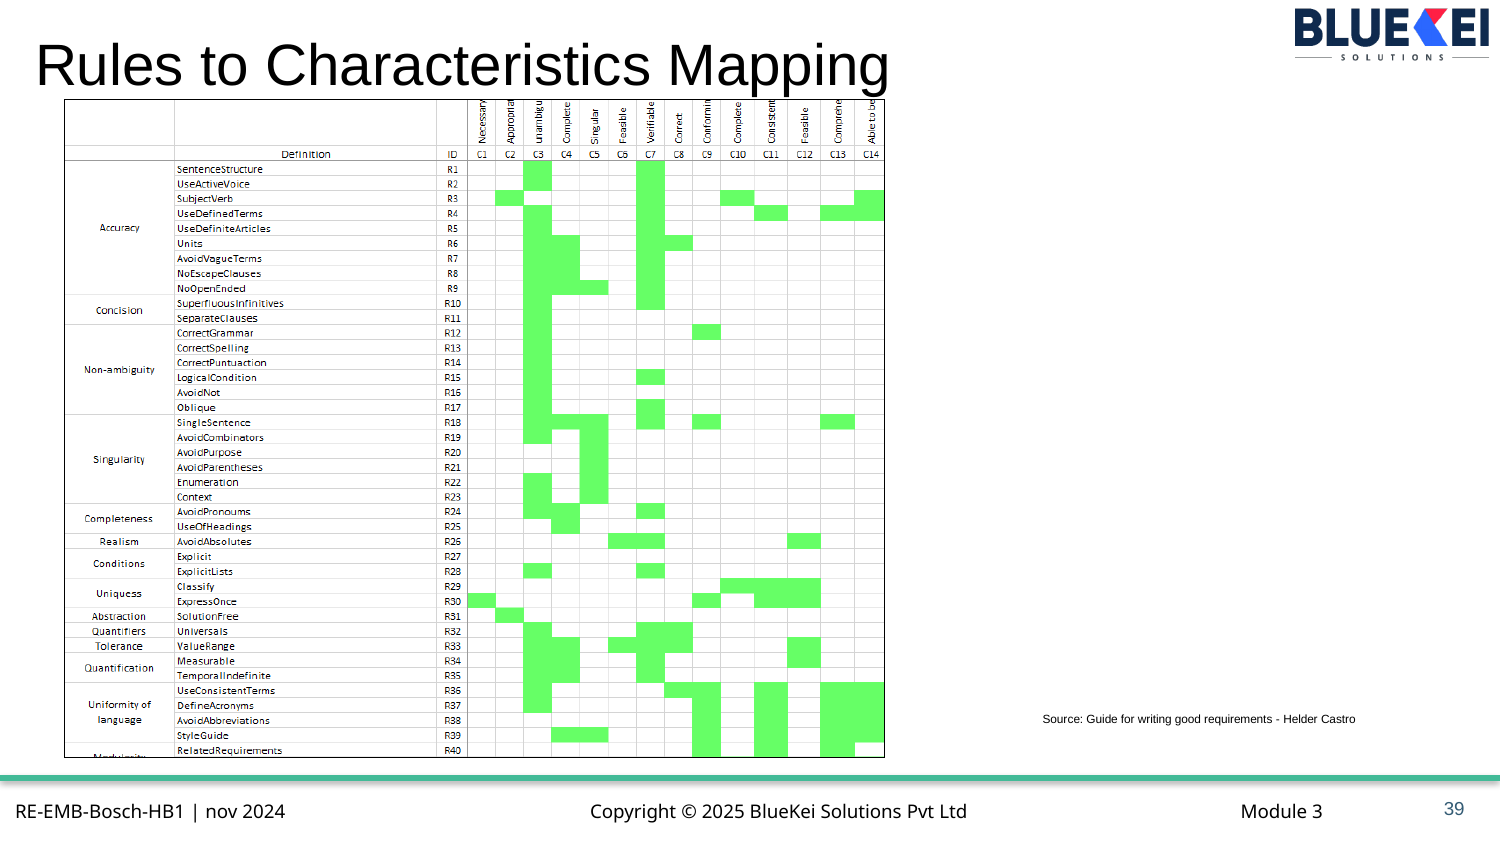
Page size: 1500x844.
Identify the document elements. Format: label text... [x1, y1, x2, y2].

text_box Source: Guide for writing good requirements - Helder Castro [1027, 704, 1449, 743]
title Rules to Characteristics Mapping [19, 19, 1418, 114]
picture [64, 99, 885, 758]
slide_number 39 [1389, 777, 1480, 842]
picture [1293, 7, 1491, 63]
